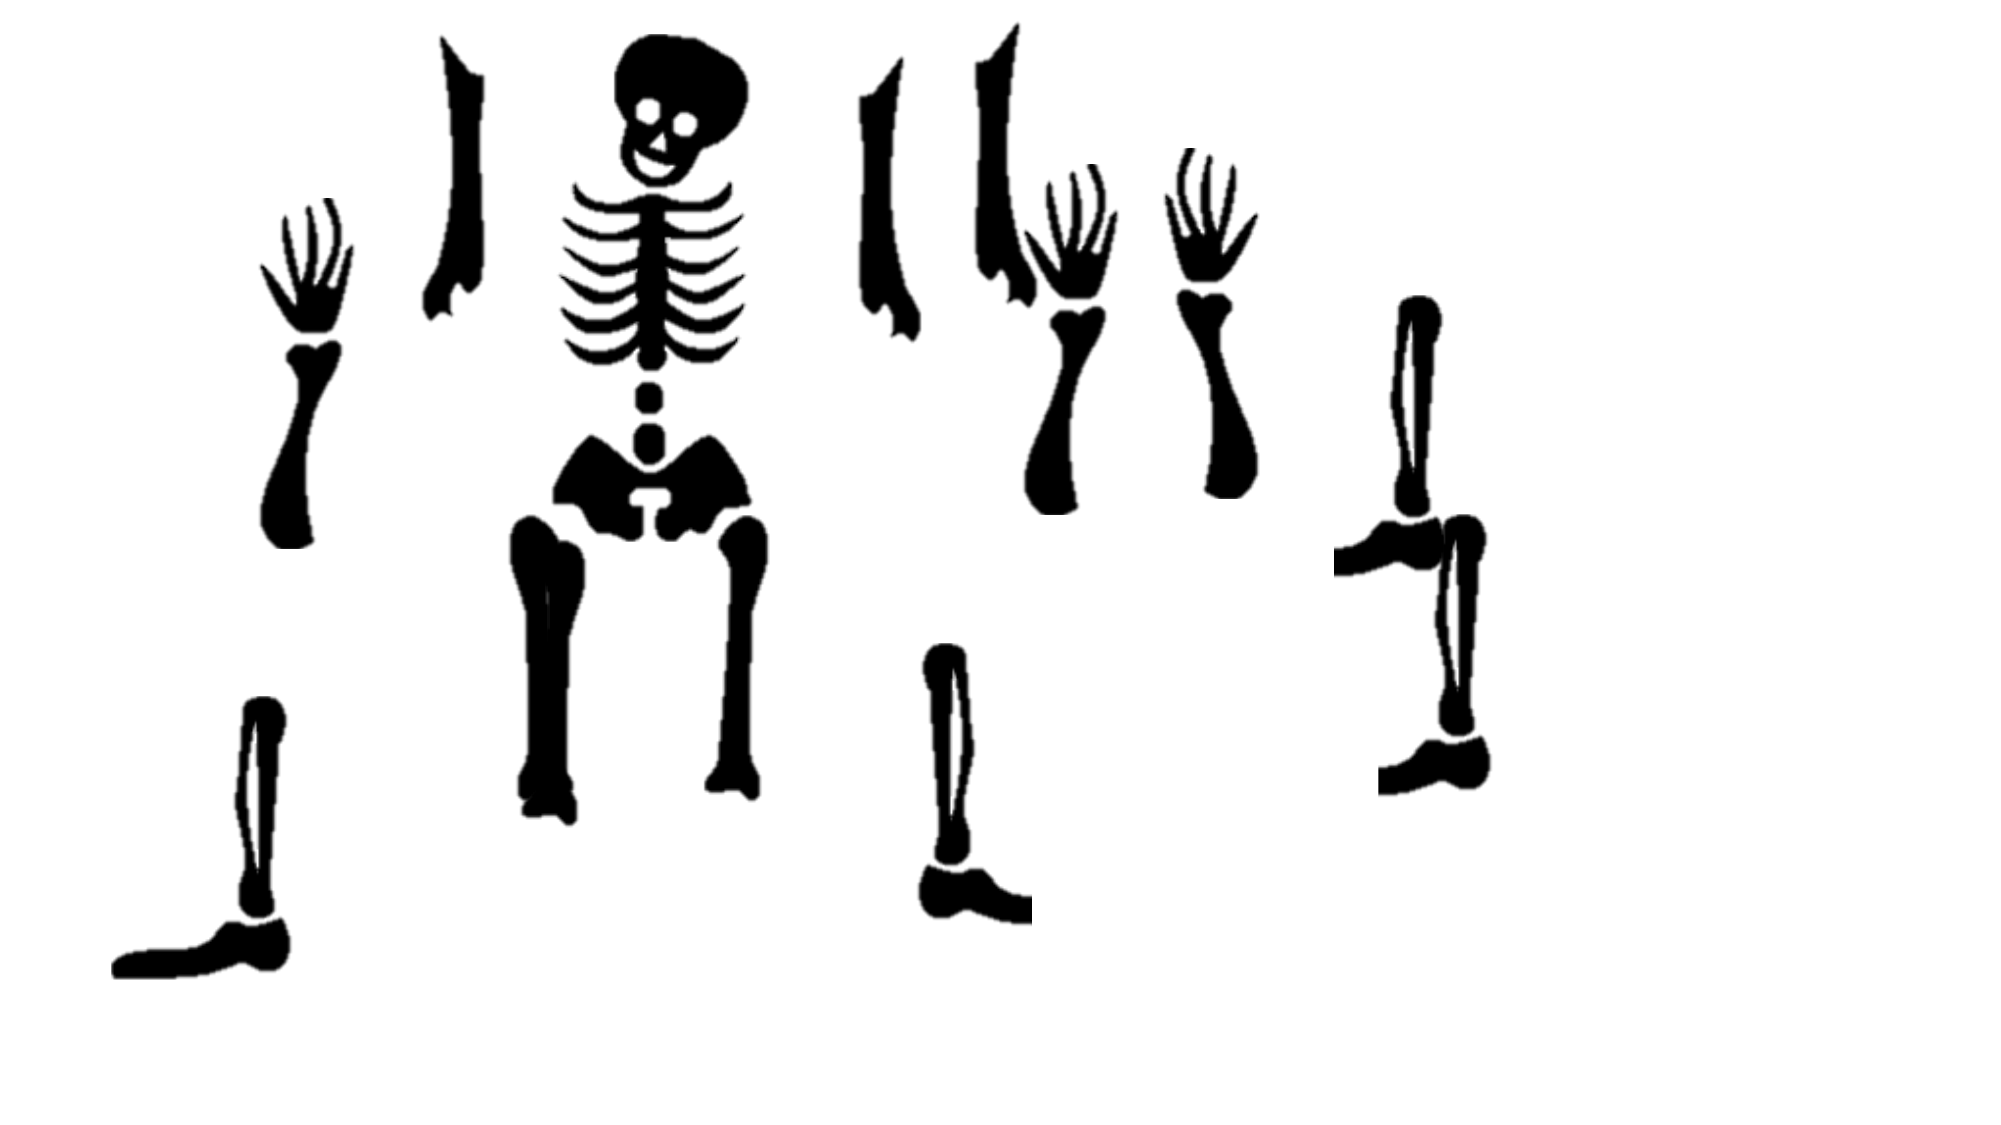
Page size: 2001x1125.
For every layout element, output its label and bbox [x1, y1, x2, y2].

picture [1334, 295, 1540, 799]
picture [237, 18, 1281, 829]
picture [110, 696, 414, 980]
picture [870, 642, 1032, 927]
